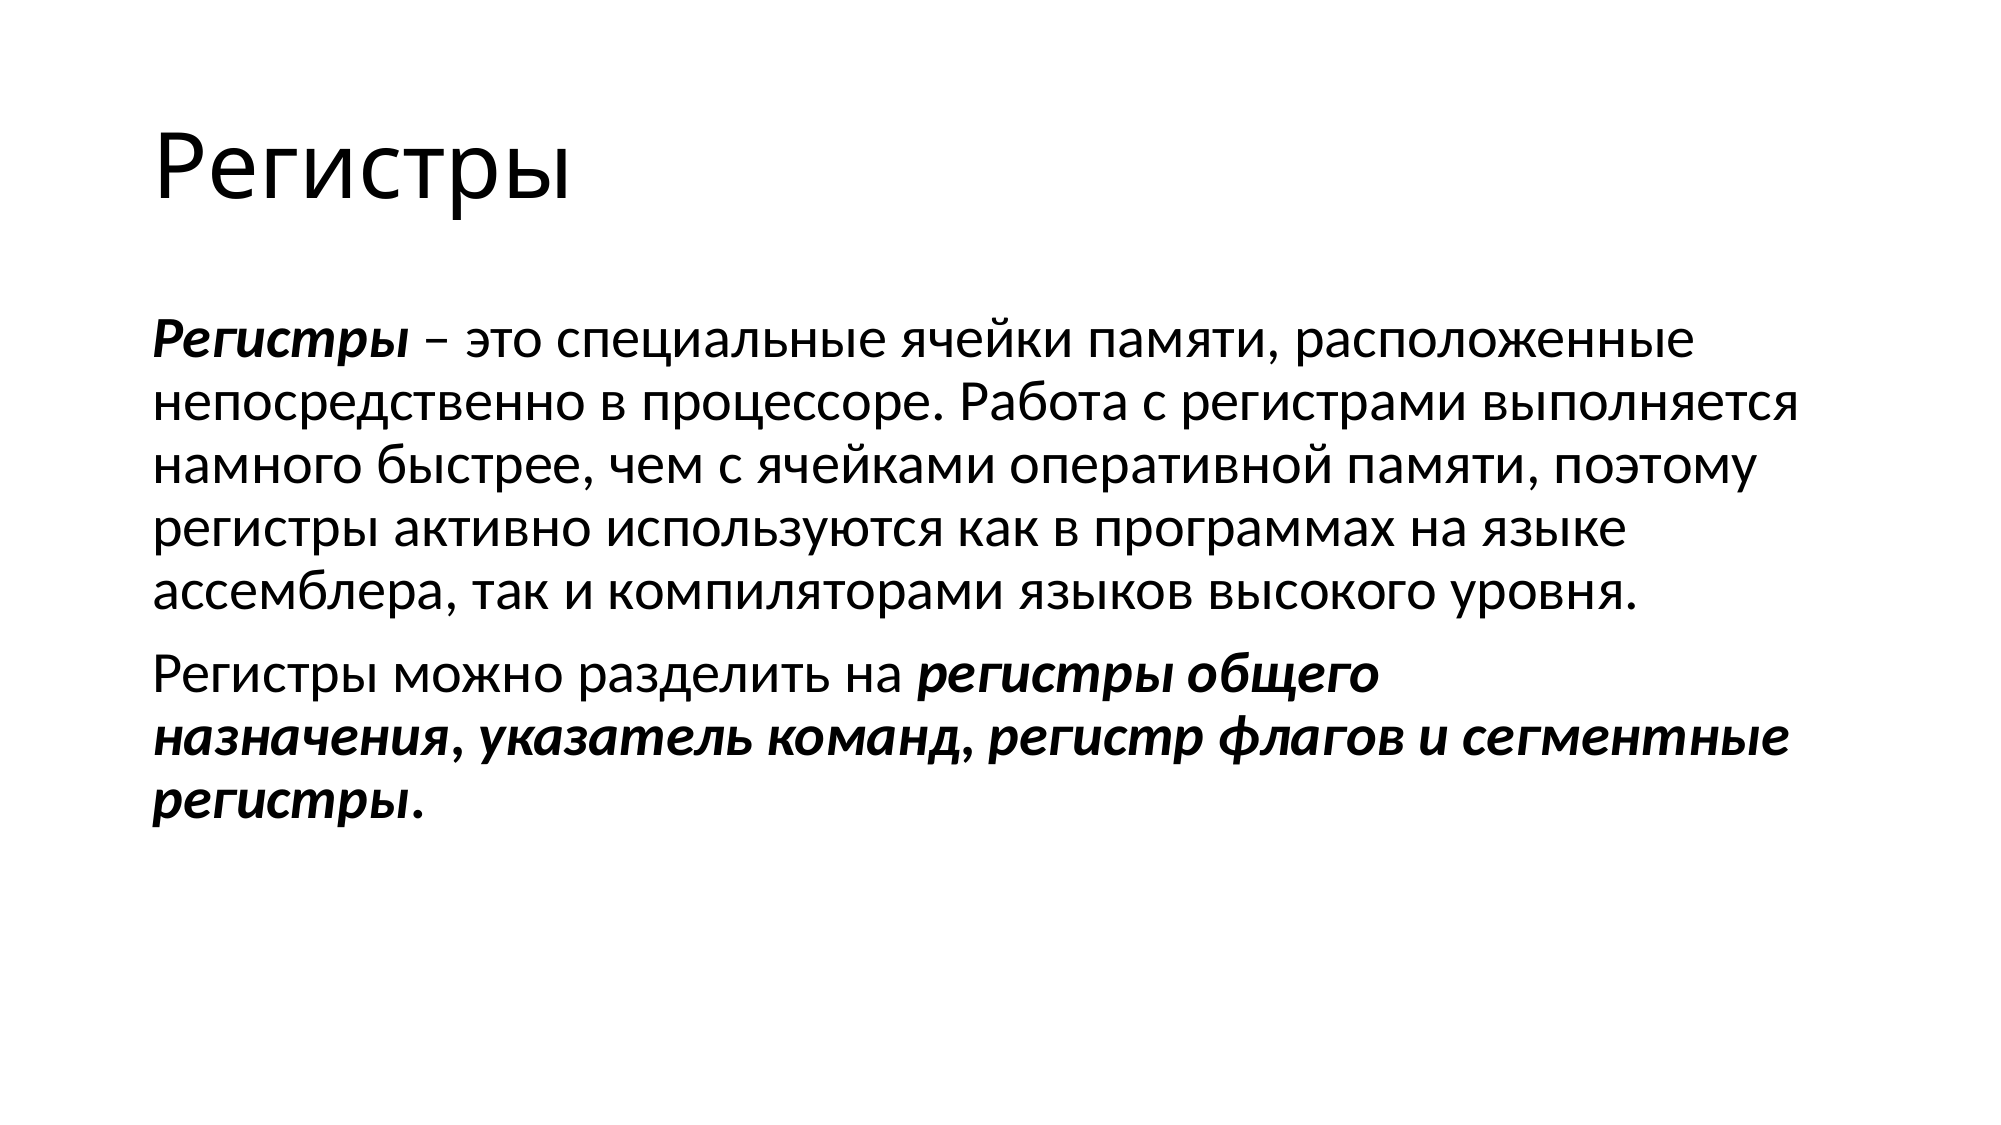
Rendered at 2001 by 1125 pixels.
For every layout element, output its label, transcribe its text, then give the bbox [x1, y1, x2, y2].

list Регистры – это специальные ячейки памяти, расположенные непосредственно в процессоре. Работа с регистрами выполняется намного быстрее, чем с ячейками оперативной памяти, поэтому регистры активно используются как в программах на языке ассемблера, так и компиляторами языков высокого уровня. Регистры можно разделить на регистры общего назначения, указатель команд, регистр флагов и сегментные регистры. [137, 299, 1863, 1014]
title Регистры [137, 59, 1863, 278]
